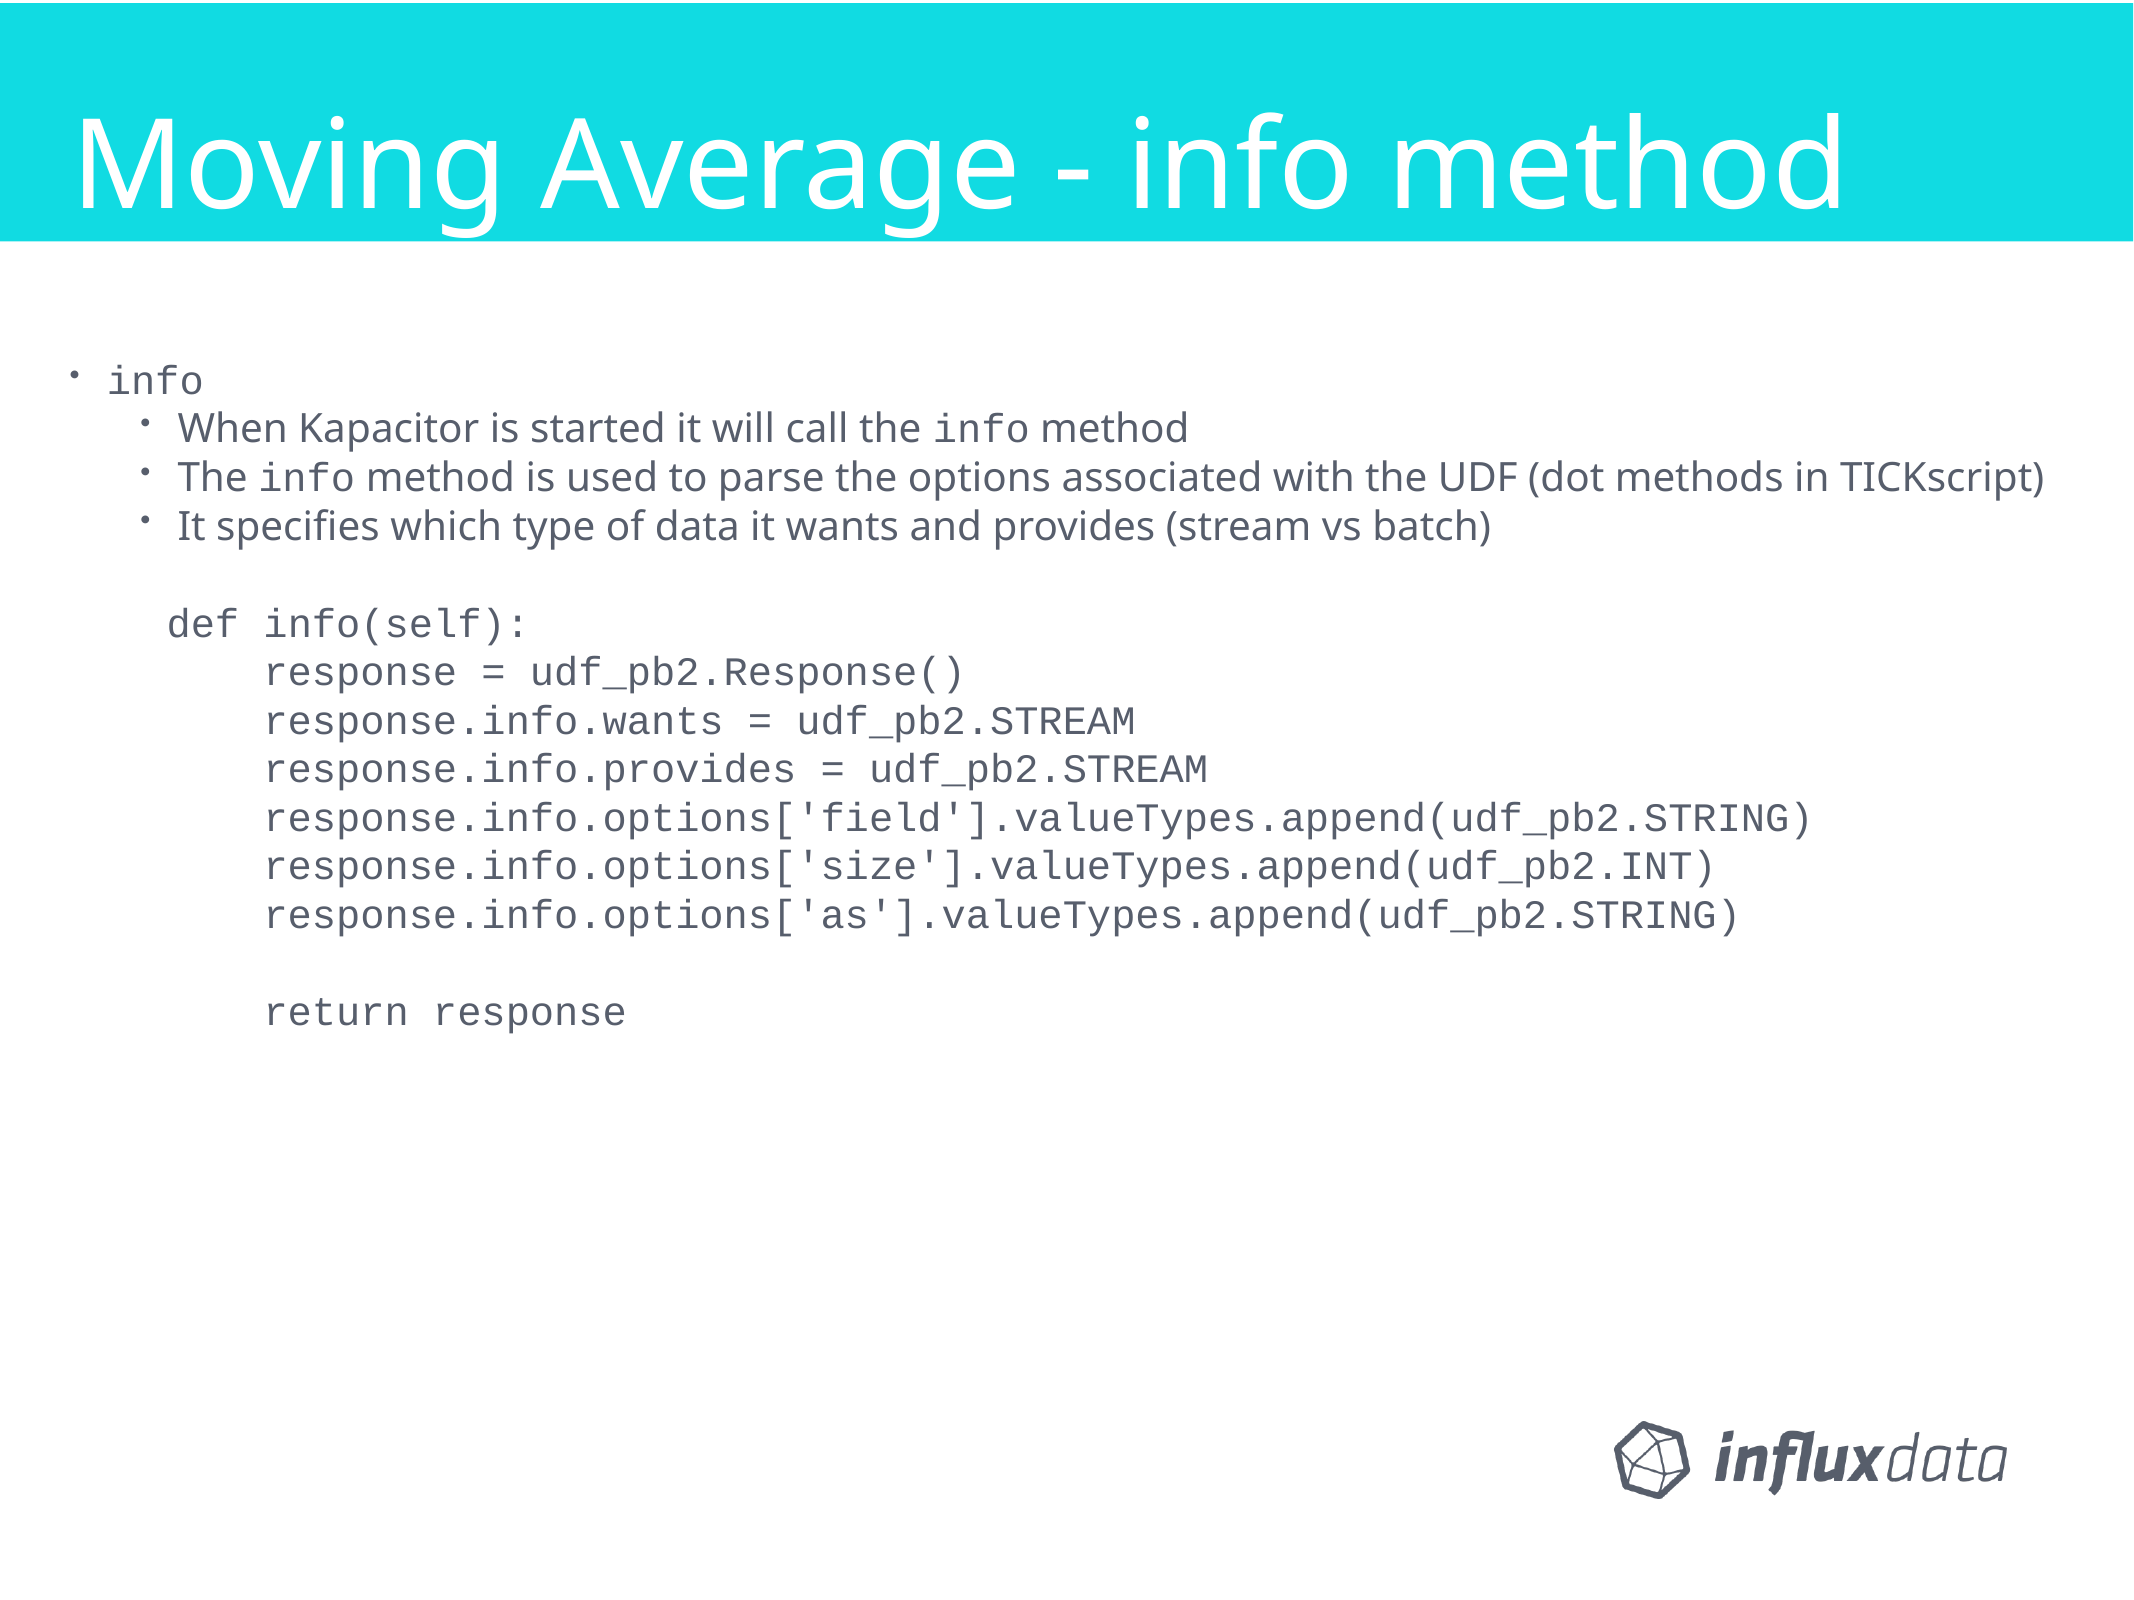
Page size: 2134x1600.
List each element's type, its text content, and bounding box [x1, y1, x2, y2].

text_box Moving Average - info method [0, 3, 2134, 242]
picture [1613, 1421, 2007, 1499]
text_box info When Kapacitor is started it will call the info method The info method is used to parse the options associated with the UDF (dot methods in TICKscript) It specifies which type of data it wants and provides (stream vs batch) def info(self): response = udf_pb2.Response() response.info.wants = udf_pb2.STREAM response.info.provides = udf_pb2.STREAM response.info.options['field'].valueTypes.append(udf_pb2.STRING) response.info.options['size'].valueTypes.append(udf_pb2.INT) response.info.options['as'].valueTypes.append(udf_pb2.STRING) return response [61, 338, 2073, 1042]
